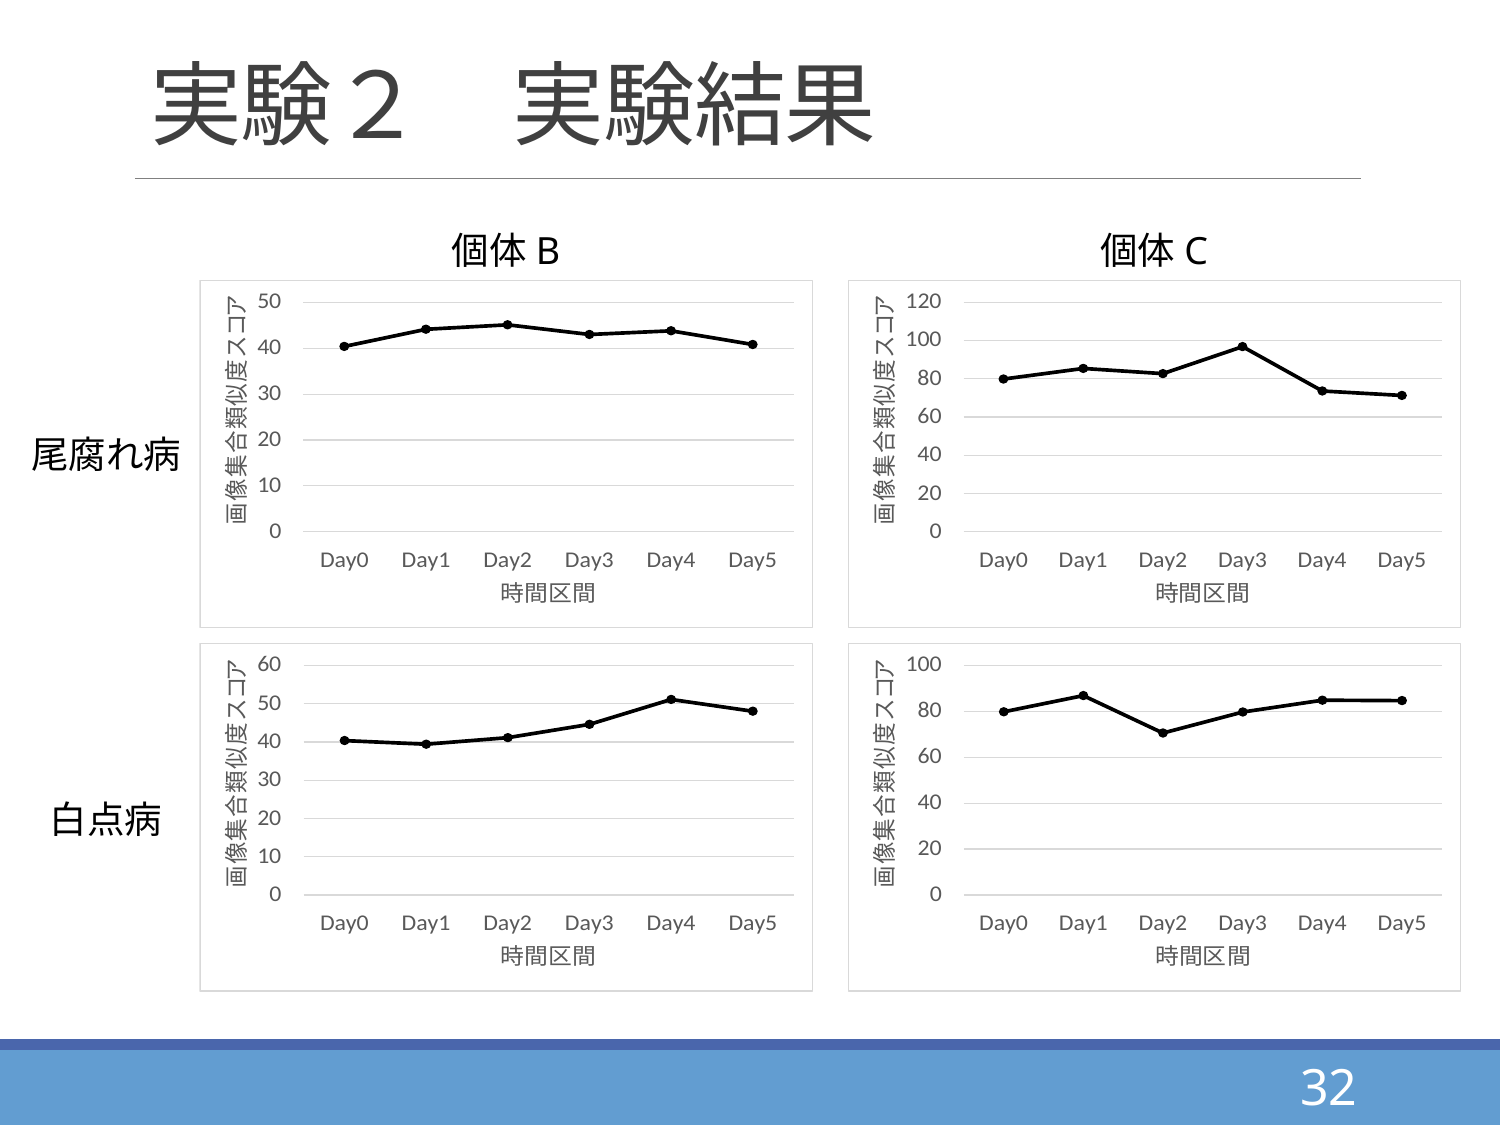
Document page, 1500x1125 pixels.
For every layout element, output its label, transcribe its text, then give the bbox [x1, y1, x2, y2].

title 実験２ 実験結果 [135, 38, 1373, 165]
text_box 個体C [1061, 219, 1247, 276]
picture [198, 642, 814, 992]
picture [198, 279, 814, 629]
text_box 尾腐れ病 [13, 423, 195, 484]
text_box 個体B [413, 219, 599, 276]
picture [846, 279, 1462, 629]
slide_number 32 [1211, 1059, 1373, 1120]
picture [846, 642, 1462, 992]
text_box 白点病 [30, 788, 182, 849]
